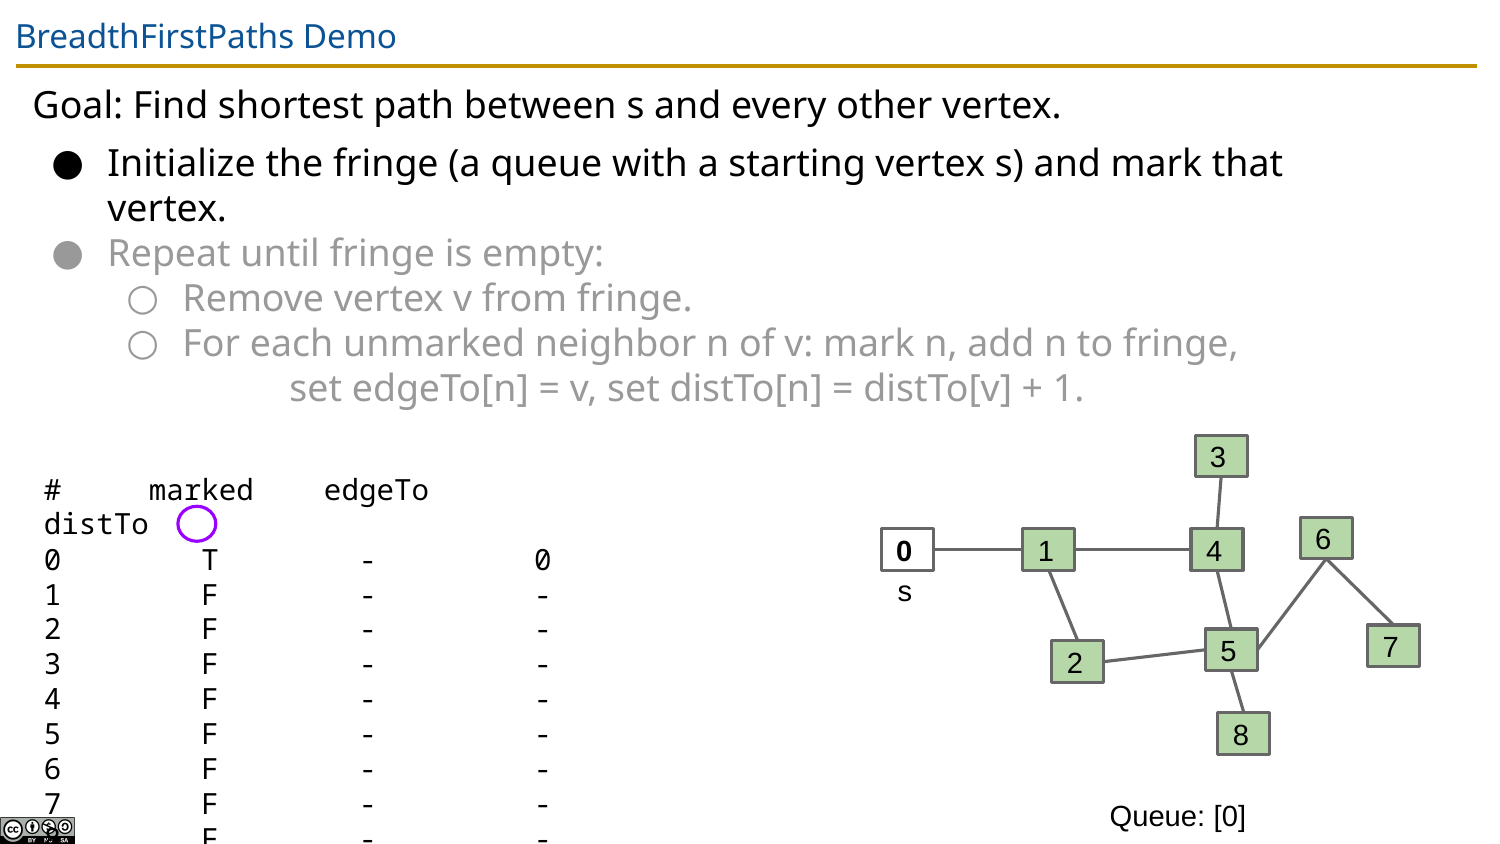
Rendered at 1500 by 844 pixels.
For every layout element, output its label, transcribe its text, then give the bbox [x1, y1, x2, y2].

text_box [1327, 558, 1394, 626]
text_box 2 [1051, 640, 1104, 683]
picture [0, 817, 75, 844]
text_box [1257, 558, 1327, 650]
text_box # marked edgeTo distTo 0 T - 0 1 F - - 2 F - - 3 F - - 4 F - - 5 F - - 6 F - - 7 F - - 8 F - - [28, 627, 608, 817]
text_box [1216, 570, 1232, 630]
text_box 8 [1217, 712, 1270, 755]
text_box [1048, 570, 1079, 642]
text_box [1216, 476, 1222, 529]
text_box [1231, 670, 1245, 713]
text_box 7 [1367, 625, 1420, 667]
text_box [1103, 649, 1206, 662]
list Goal: Find shortest path between s and every other vertex. Initialize the fringe (a queue with a starting vertex s) and mark that vertex. Repeat until fringe is empty: Remove vertex v from fringe. For each unmarked neighbor n of v: mark n, add n to fringe, set edgeTo[n] = v, set distTo[n] = distTo[v] + 1. [17, 65, 1416, 627]
text_box 5 [1205, 629, 1258, 671]
text_box Queue: [0] [1094, 782, 1267, 830]
title BreadthFirstPaths Demo [0, 0, 1398, 65]
